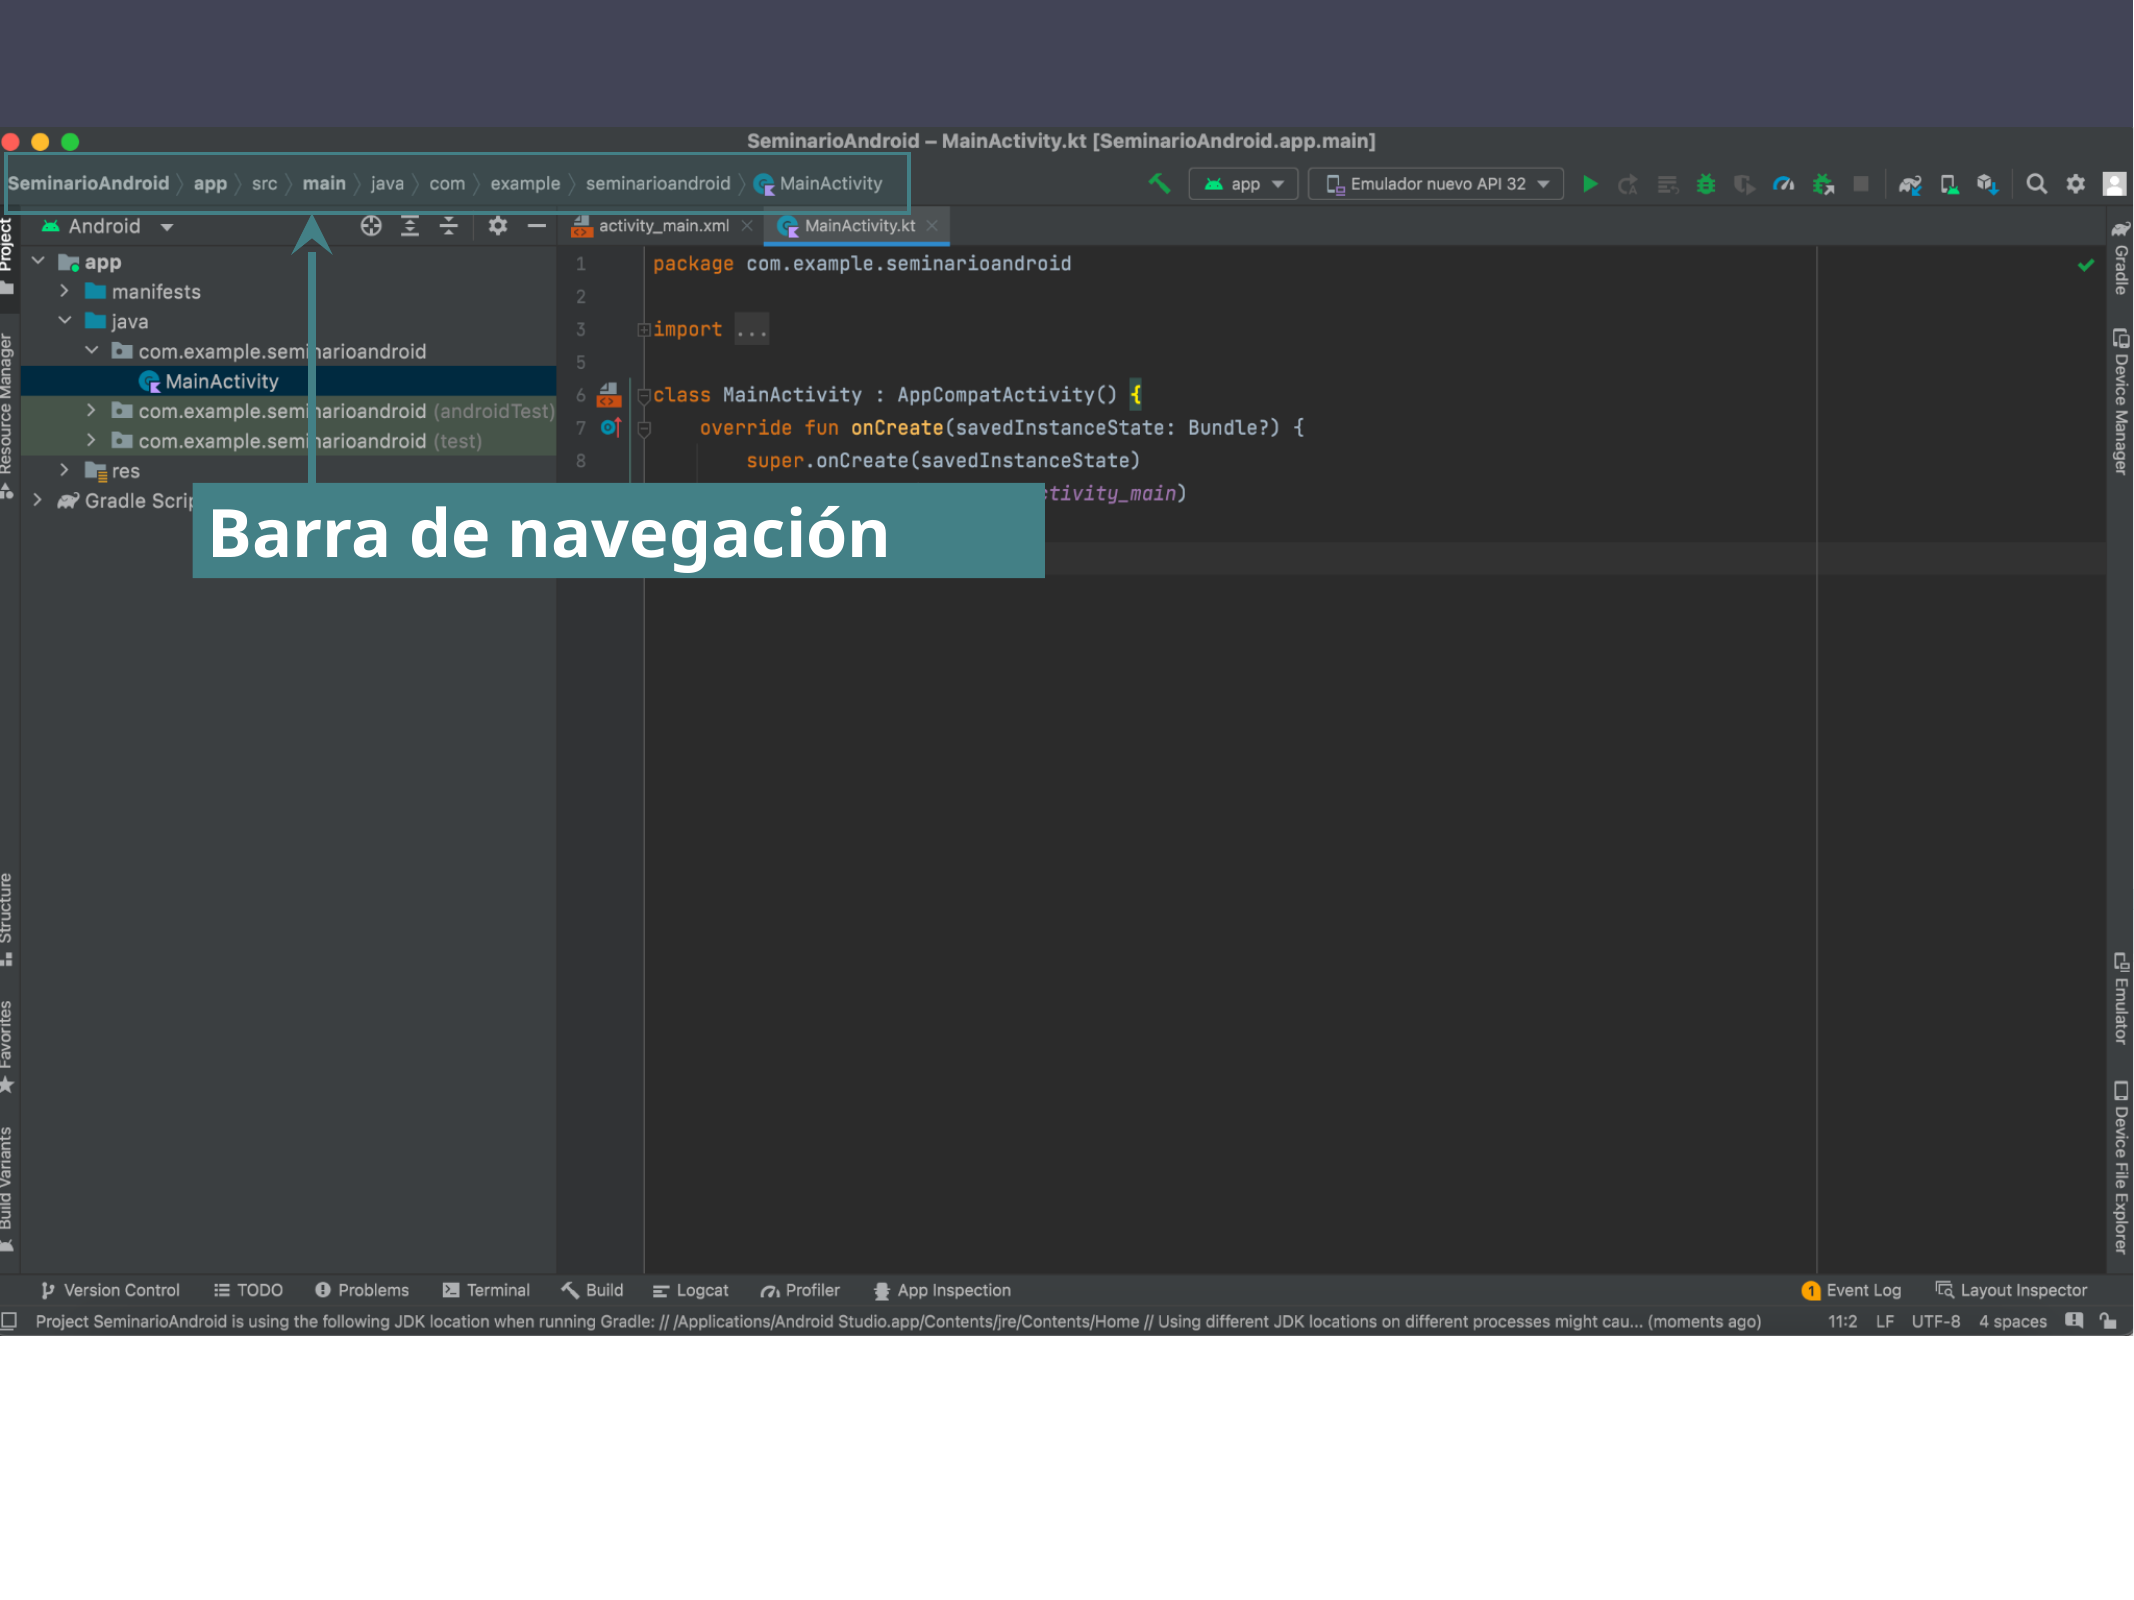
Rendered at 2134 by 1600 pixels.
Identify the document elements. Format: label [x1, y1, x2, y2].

picture [0, 127, 2134, 1336]
text_box [5, 153, 1046, 579]
